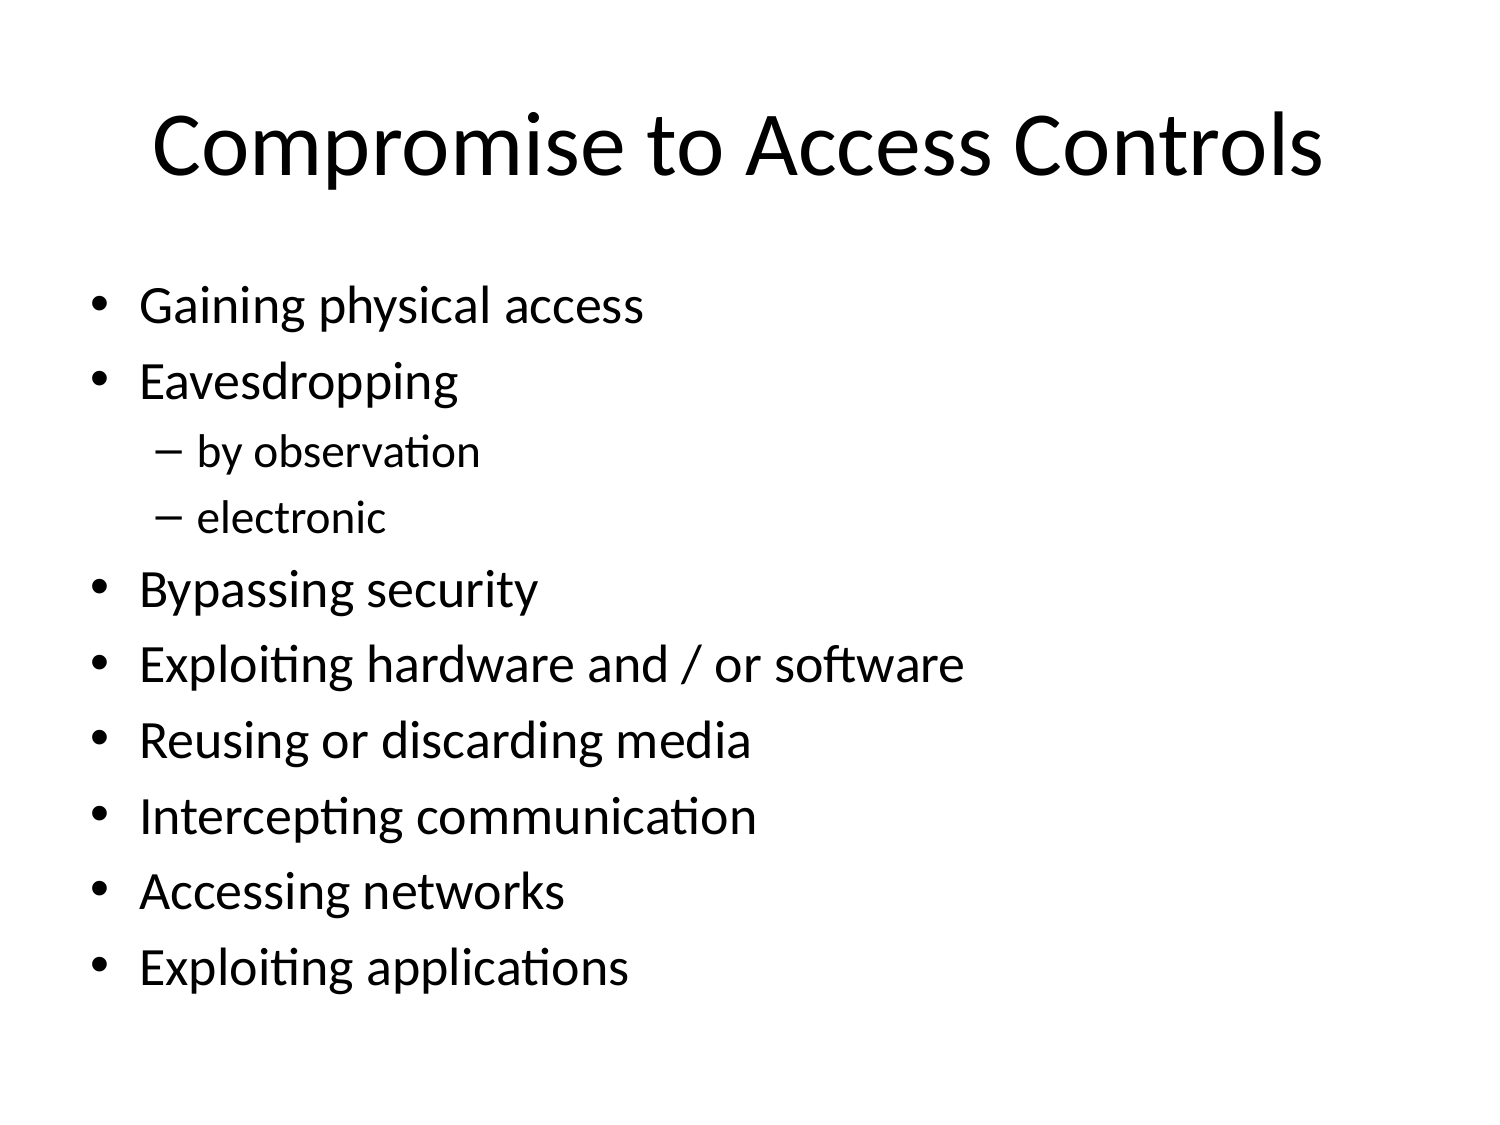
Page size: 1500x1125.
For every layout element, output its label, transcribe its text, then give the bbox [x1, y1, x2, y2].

title Compromise to Access Controls [75, 45, 1425, 233]
list Gaining physical access Eavesdropping by observation electronic Bypassing security Exploiting hardware and / or software Reusing or discarding media Intercepting communication Accessing networks Exploiting applications [75, 262, 1425, 1005]
